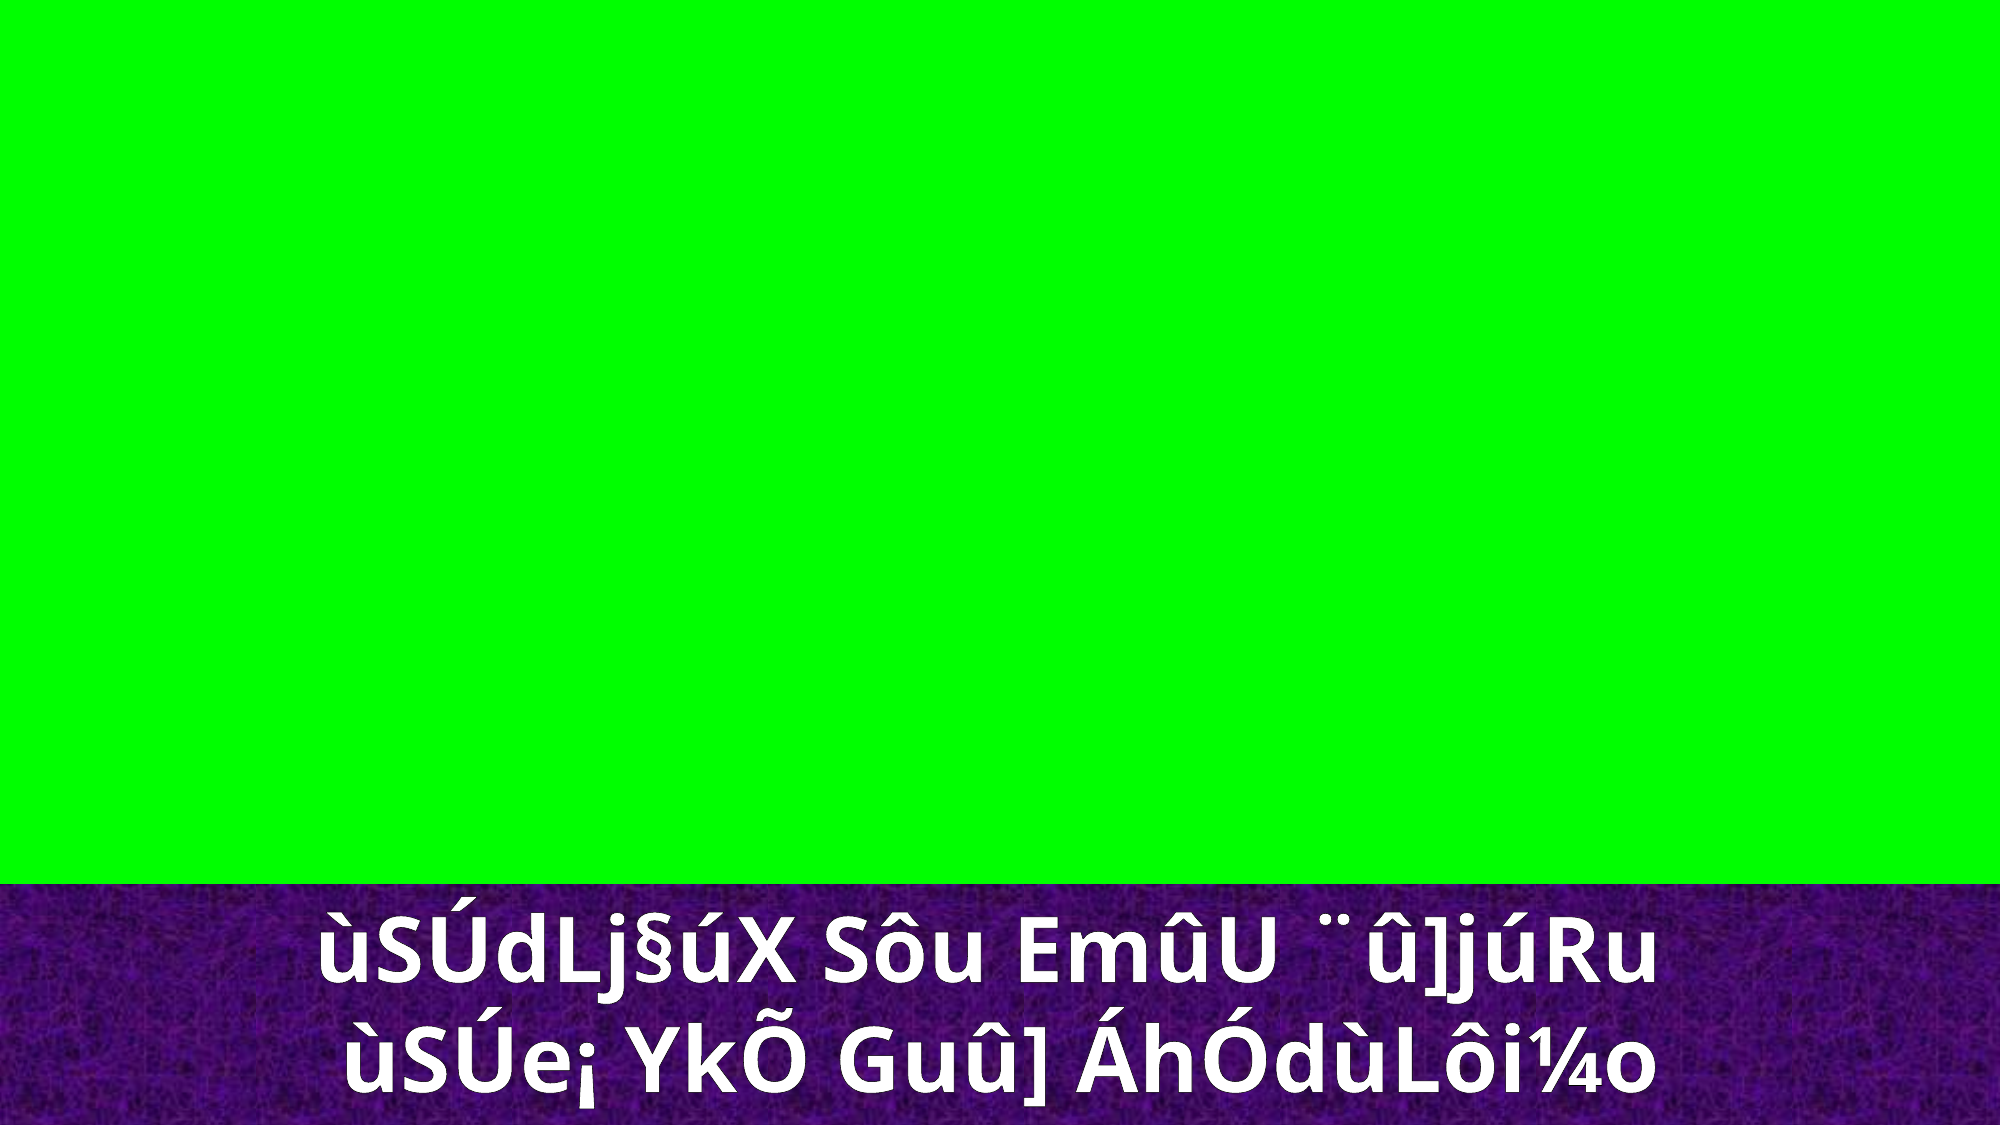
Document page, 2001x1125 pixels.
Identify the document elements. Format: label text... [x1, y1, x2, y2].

text_box ùSÚdLj§úX Sôu EmûU ¨û]júRu ùSÚe¡ YkÕ Guû] ÁhÓdùLôi¼o [0, 883, 2000, 1118]
text_box [0, 1118, 2000, 1125]
